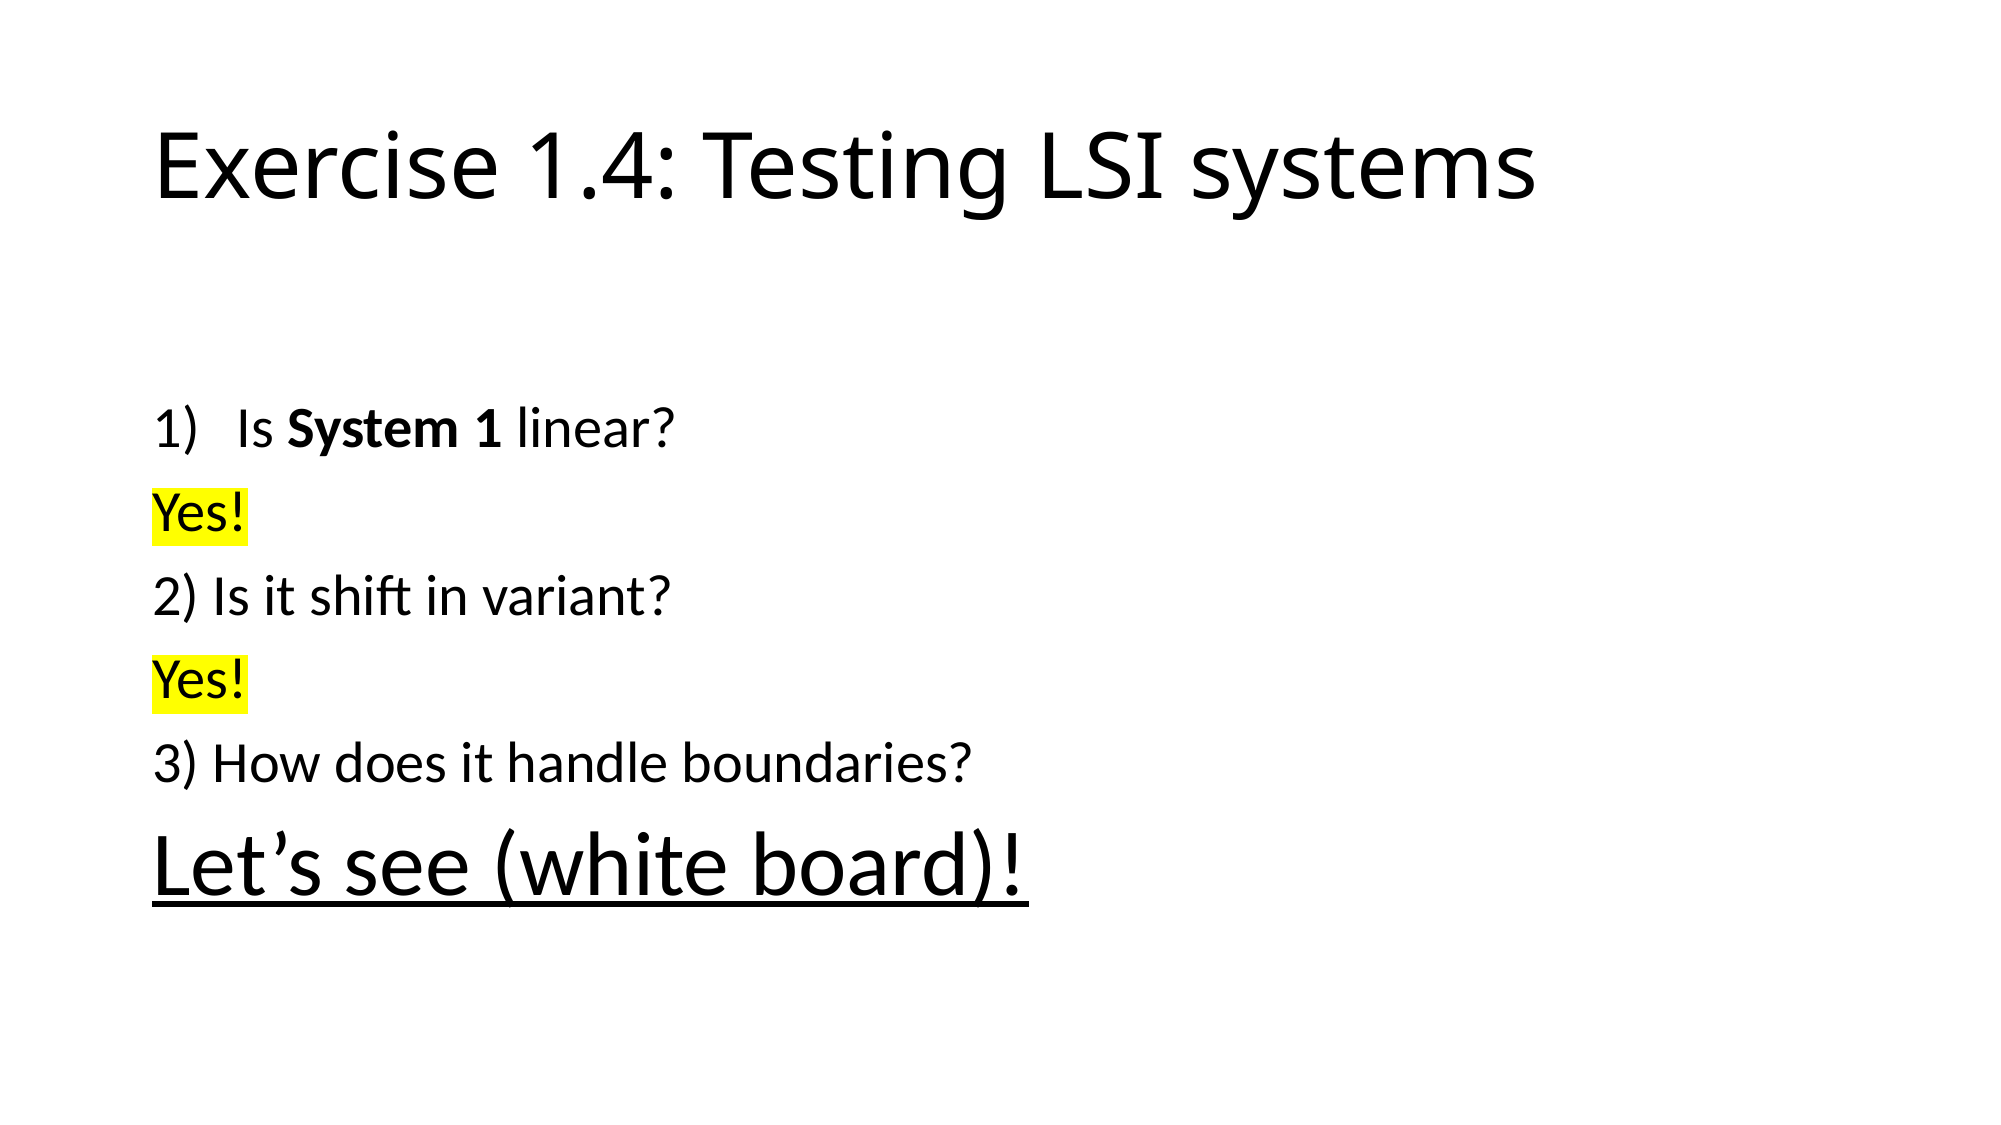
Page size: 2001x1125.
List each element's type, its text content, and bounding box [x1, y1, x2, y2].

title Exercise 1.4: Testing LSI systems [137, 59, 1863, 278]
list Is System 1 linear? Yes! 2) Is it shift in variant? Yes! 3) How does it handle boundaries? Let’s see (white board)! [137, 299, 1863, 1014]
